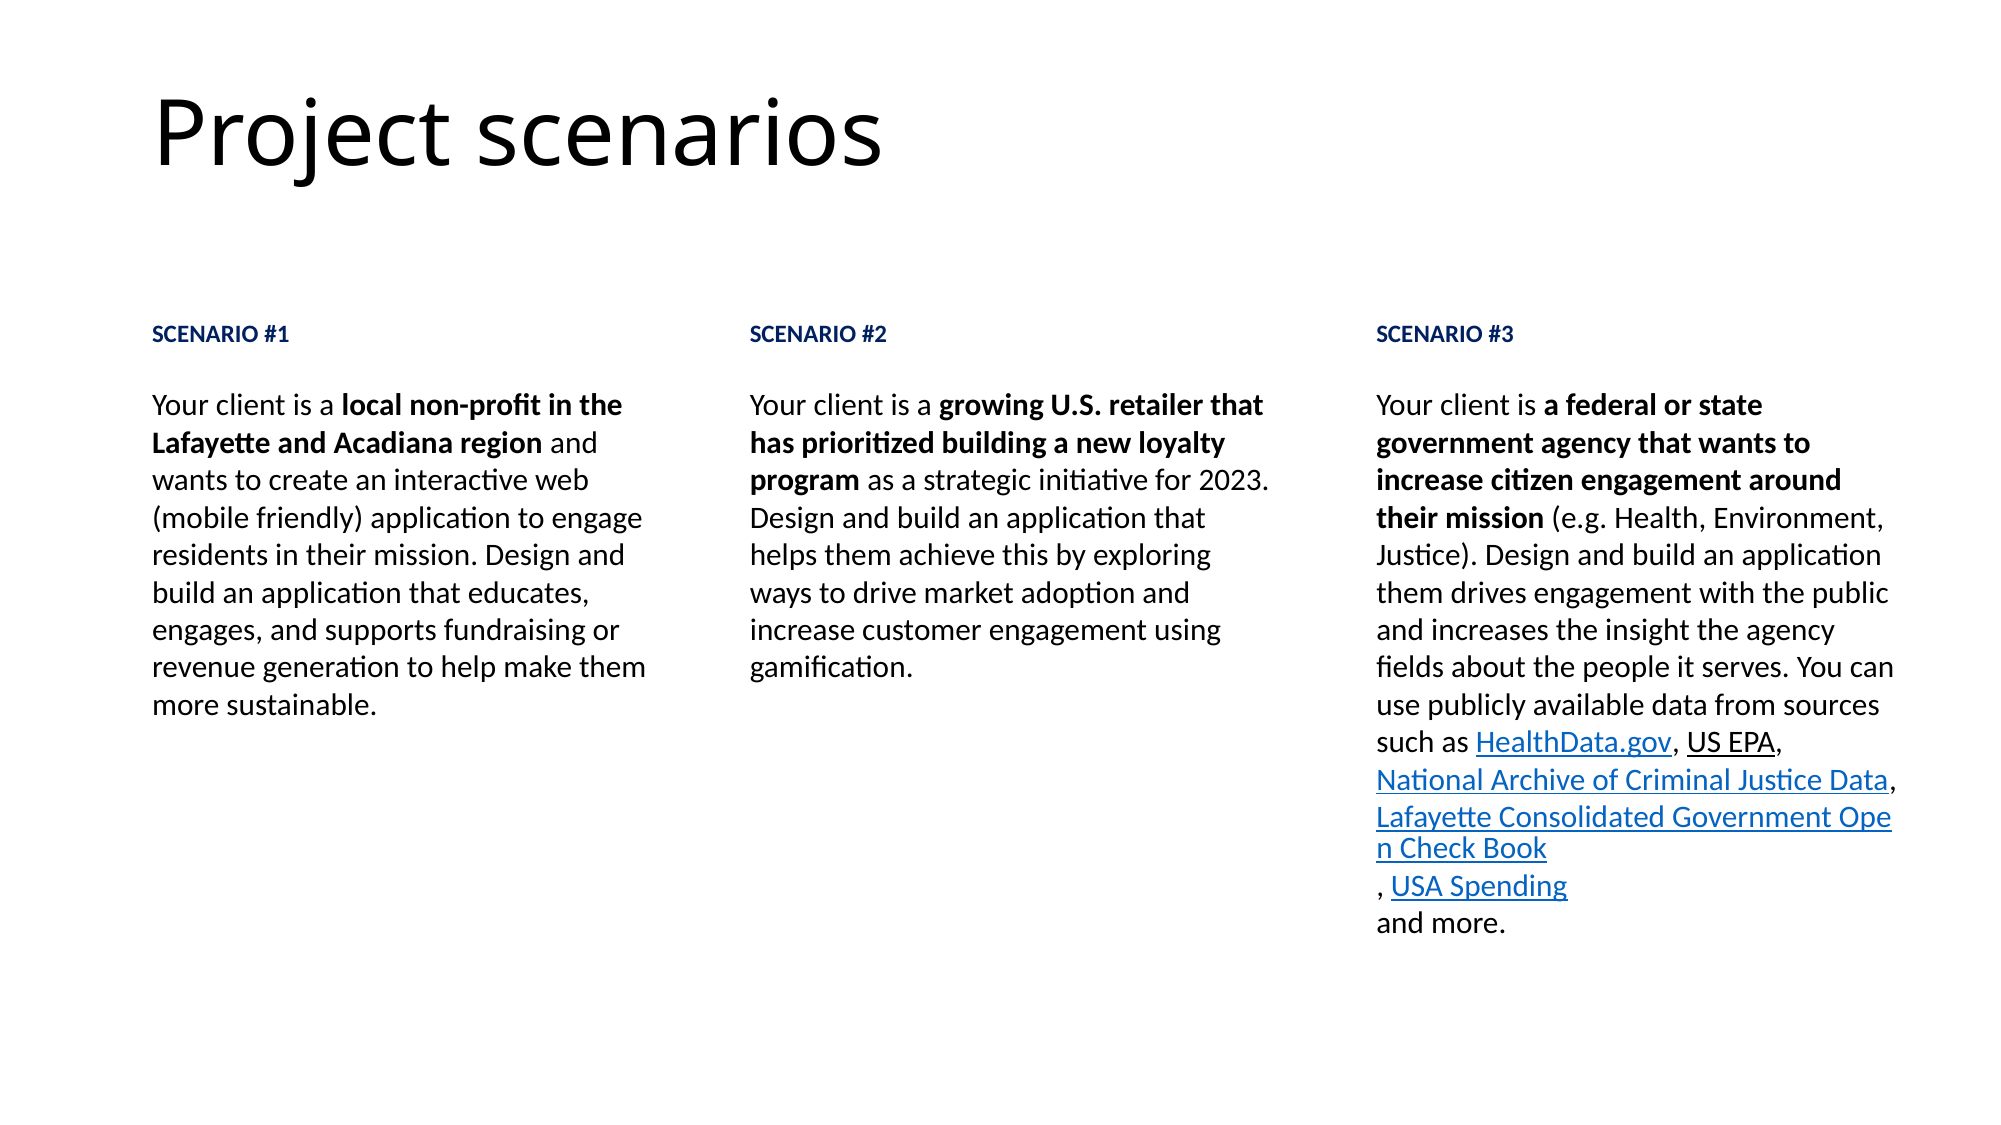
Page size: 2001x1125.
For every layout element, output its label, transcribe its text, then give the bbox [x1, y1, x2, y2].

text_box SCENARIO #3 Your client is a federal or state government agency that wants to increase citizen engagement around their mission (e.g. Health, Environment, Justice). Design and build an application them drives engagement with the public and increases the insight the agency fields about the people it serves. You can use publicly available data from sources such as HealthData.gov, US EPA, National Archive of Criminal Justice Data, Lafayette Consolidated Government Open Check Book, USA Spending and more. [1361, 309, 1916, 954]
title Project scenarios [137, 26, 1863, 245]
text_box SCENARIO #2 Your client is a growing U.S. retailer that has prioritized building a new loyalty program as a strategic initiative for 2023. Design and build an application that helps them achieve this by exploring ways to drive market adoption and increase customer engagement using gamification. [734, 309, 1289, 692]
text_box SCENARIO #1 Your client is a local non-profit in the Lafayette and Acadiana region and wants to create an interactive web (mobile friendly) application to engage residents in their mission. Design and build an application that educates, engages, and supports fundraising or revenue generation to help make them more sustainable. [137, 309, 692, 729]
